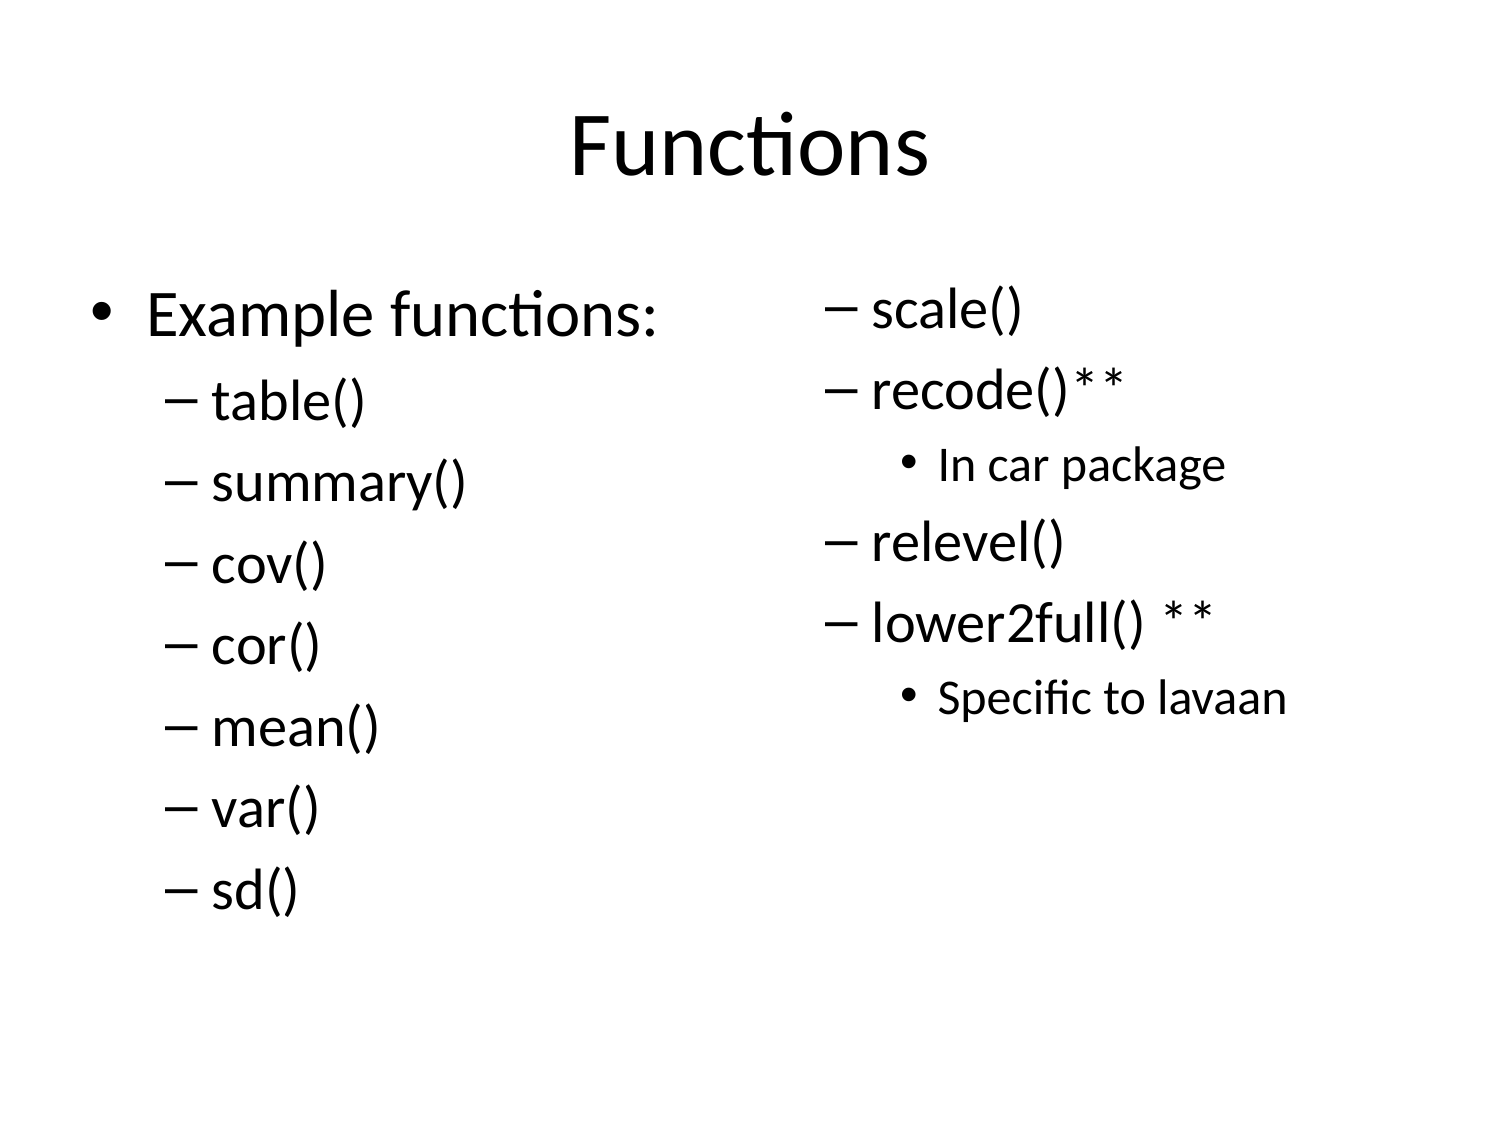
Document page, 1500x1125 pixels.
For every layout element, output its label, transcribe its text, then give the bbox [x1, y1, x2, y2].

list Example functions: table() summary() cov() cor() mean() var() sd() scale() recode()** In car package relevel() lower2full() ** Specific to lavaan [75, 262, 1425, 1005]
title Functions [75, 45, 1425, 233]
